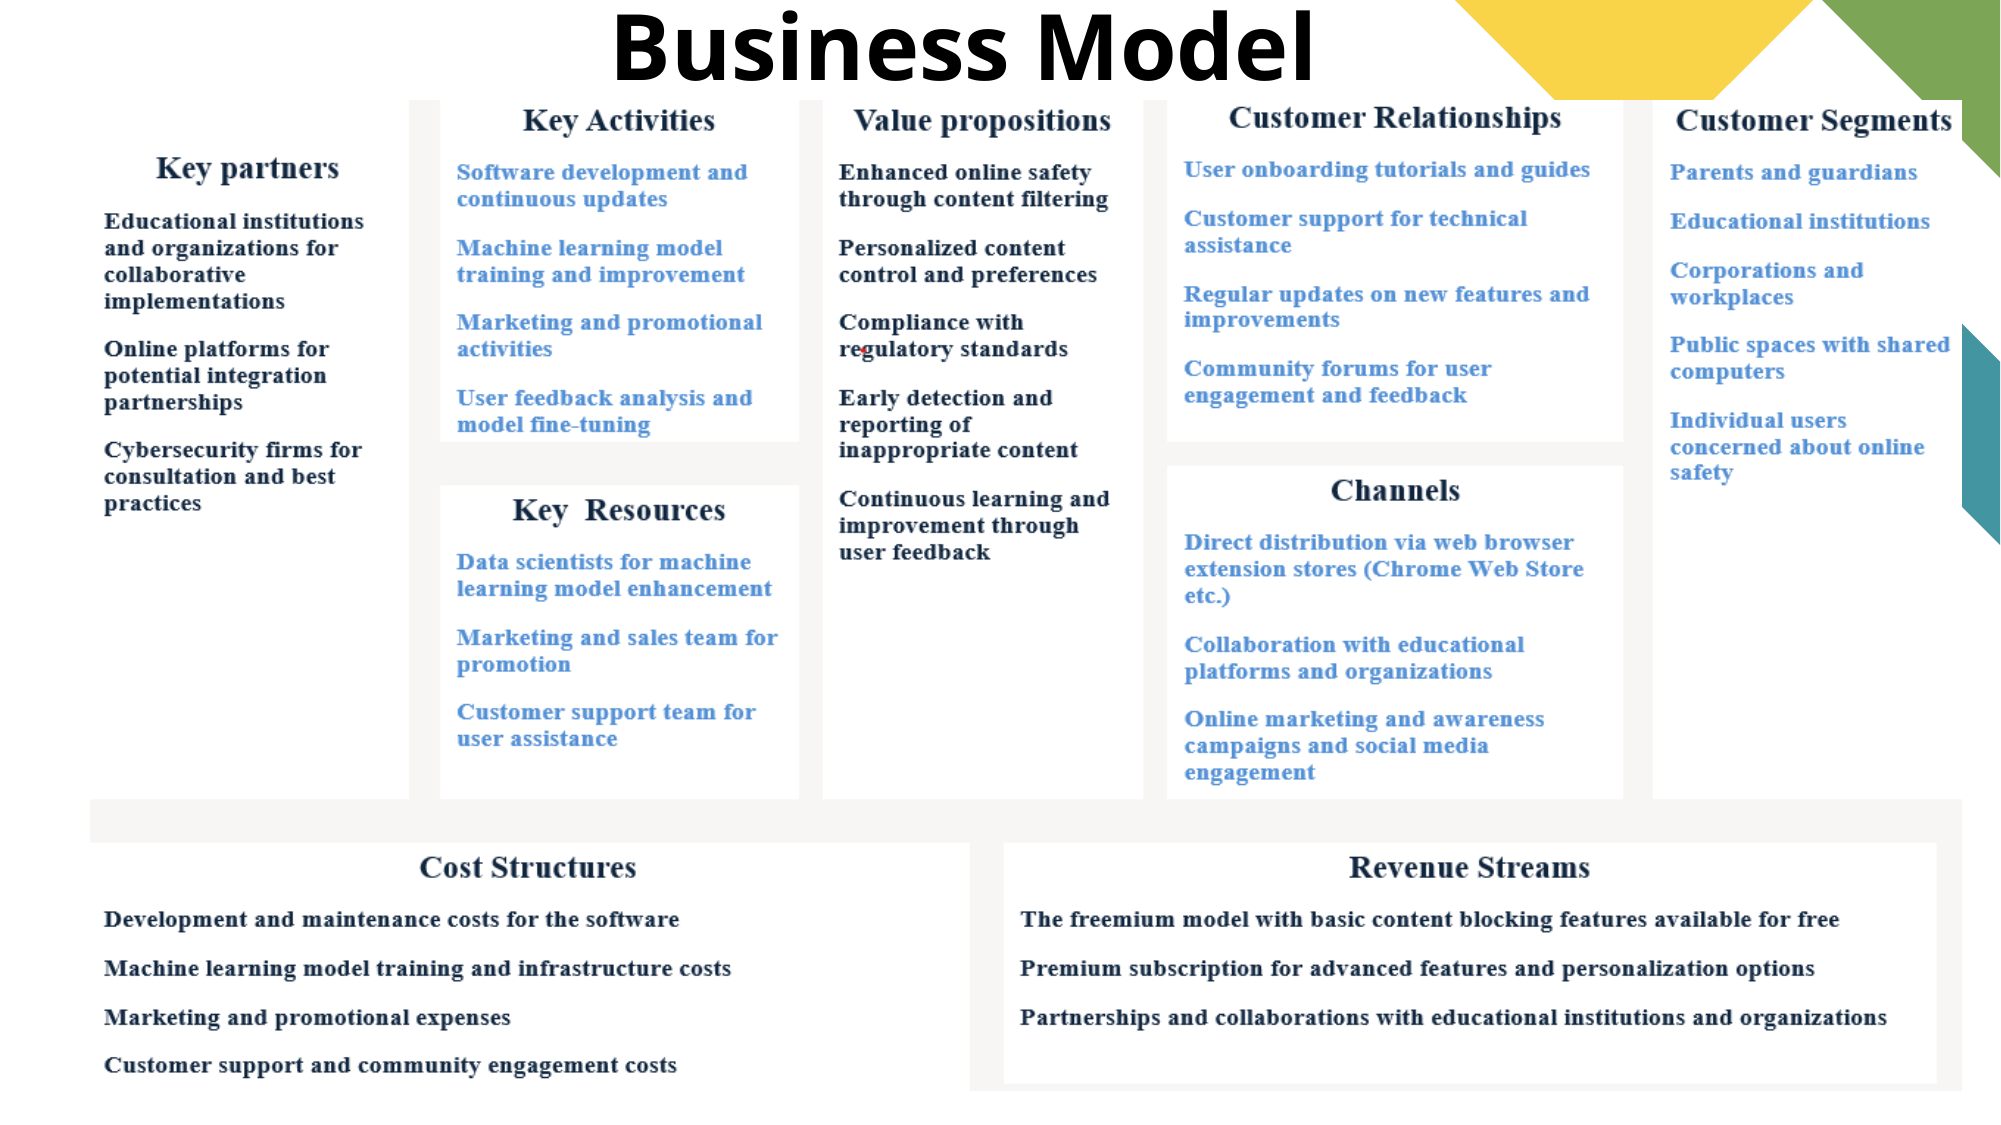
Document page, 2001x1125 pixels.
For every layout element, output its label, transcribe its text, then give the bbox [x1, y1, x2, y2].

picture [90, 99, 1962, 1091]
title Business Model [609, 0, 1696, 98]
